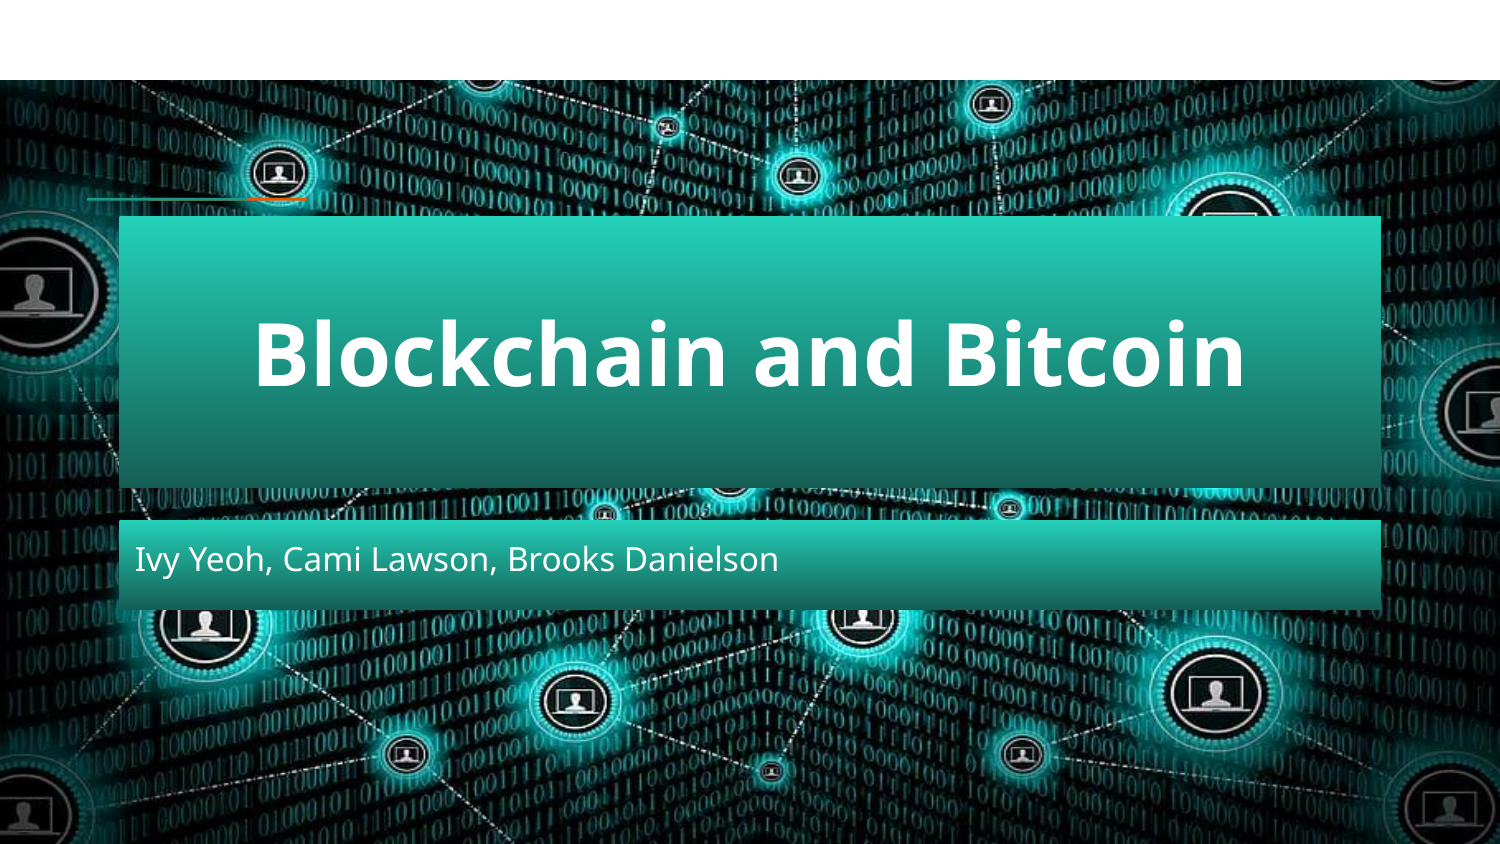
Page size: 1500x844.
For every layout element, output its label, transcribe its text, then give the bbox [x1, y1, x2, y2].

subtitle Ivy Yeoh, Cami Lawson, Brooks Danielson [119, 520, 1381, 610]
picture [0, 80, 1500, 844]
title Blockchain and Bitcoin [119, 216, 1381, 488]
